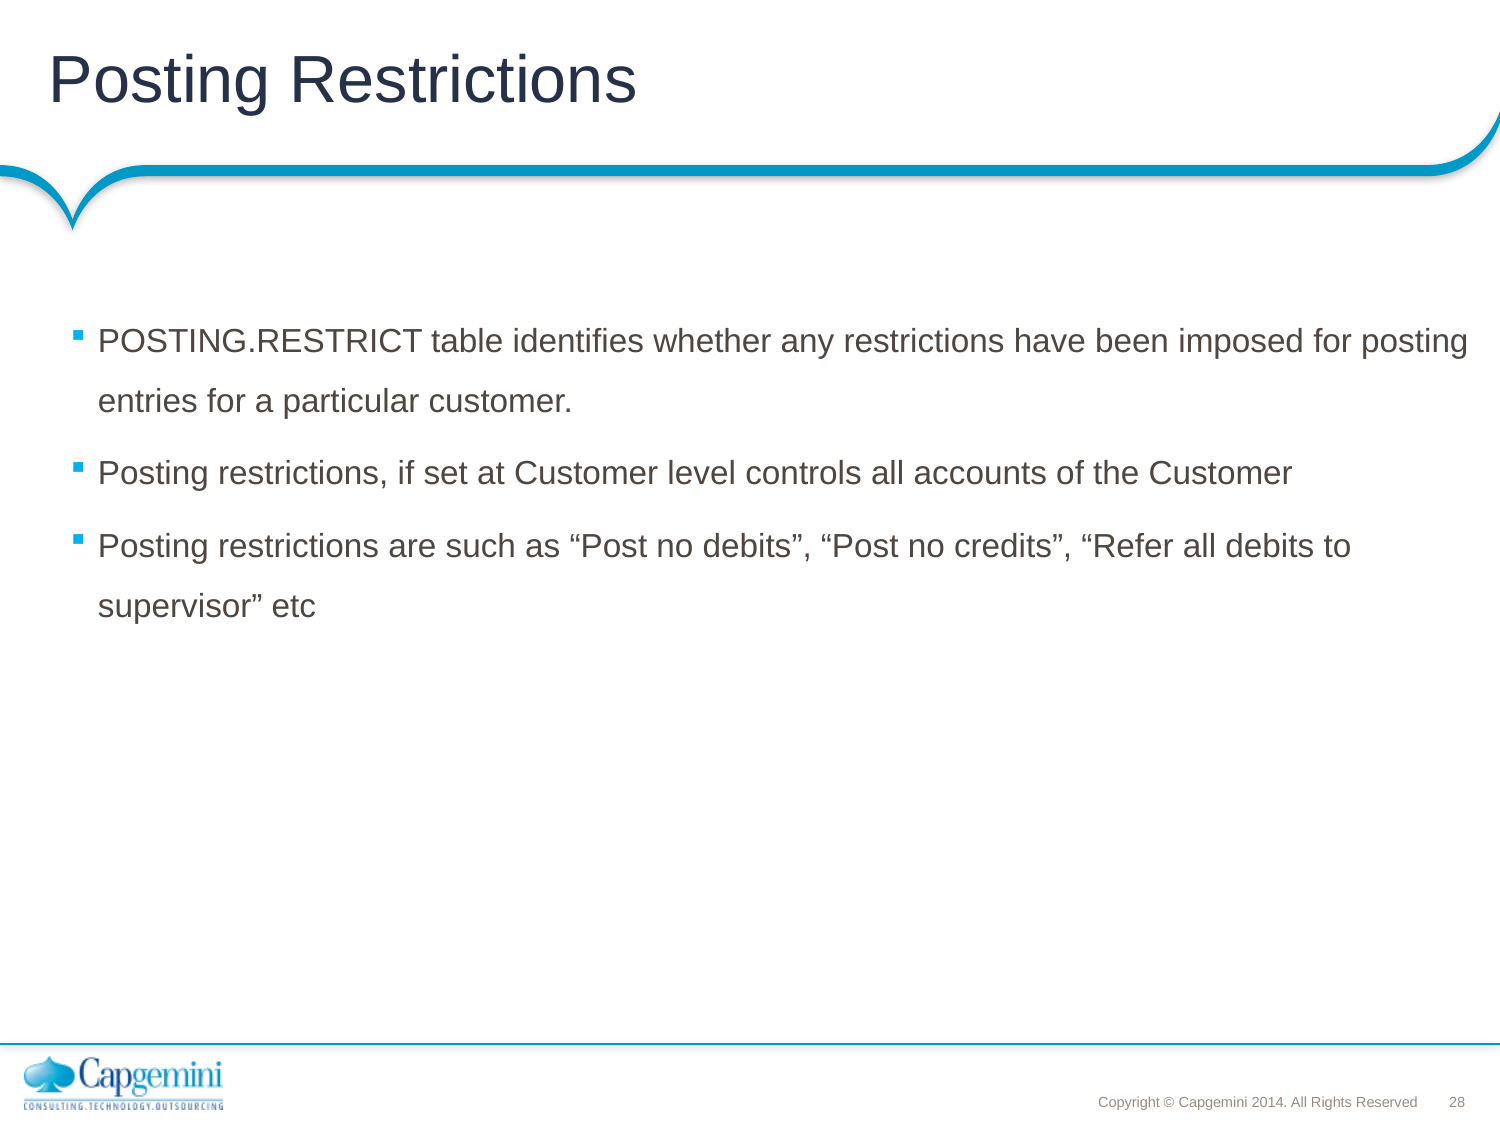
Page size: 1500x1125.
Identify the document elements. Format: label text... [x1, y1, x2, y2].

picture [24, 1056, 223, 1110]
title Posting Restrictions [0, 0, 1500, 165]
list POSTING.RESTRICT table identifies whether any restrictions have been imposed for posting entries for a particular customer. Posting restrictions, if set at Customer level controls all accounts of the Customer Posting restrictions are such as “Post no debits”, “Post no credits”, “Refer all debits to supervisor” etc [70, 287, 1500, 1085]
